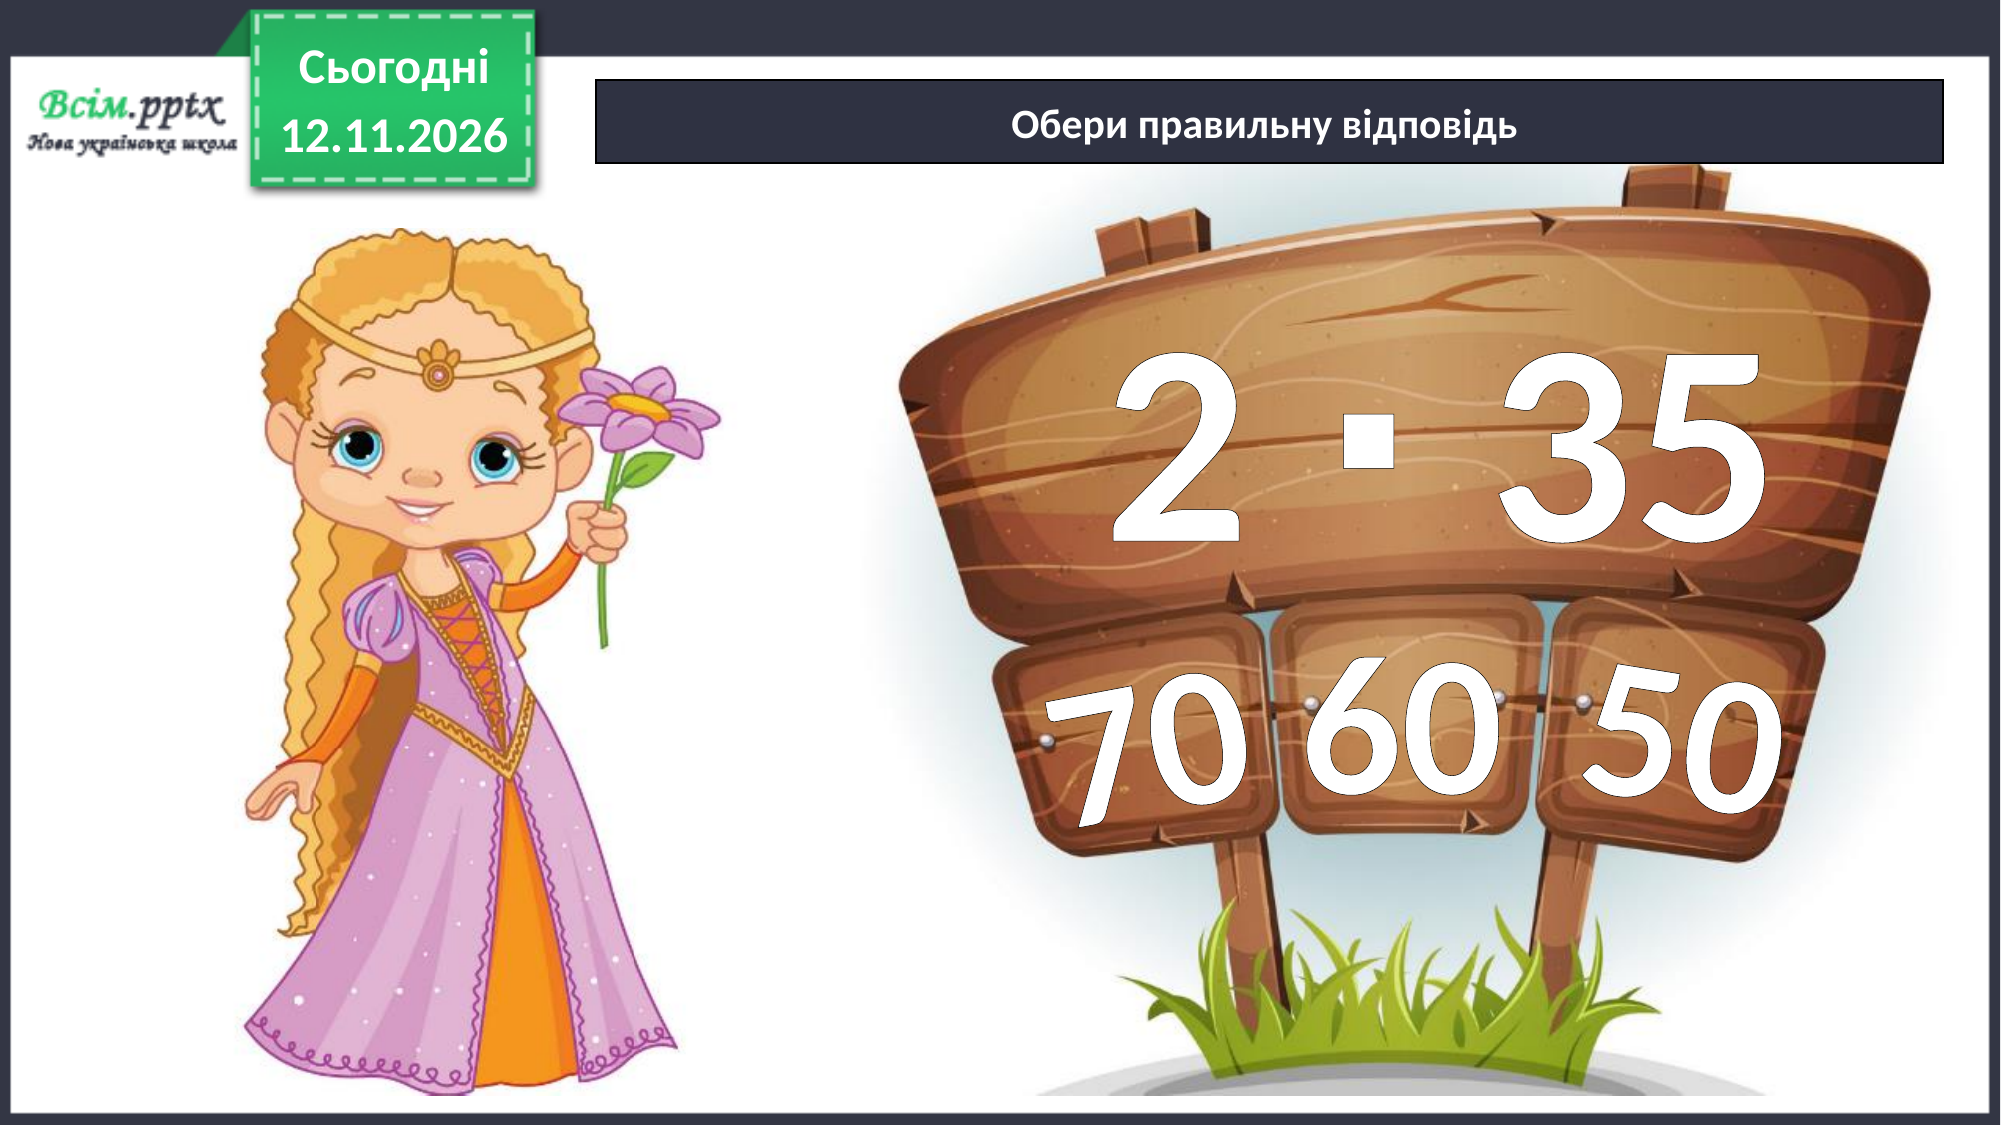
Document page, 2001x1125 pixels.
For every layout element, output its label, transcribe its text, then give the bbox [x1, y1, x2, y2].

text_box Обери правильну відповідь [595, 79, 1944, 164]
picture [0, 0, 2001, 1125]
text_box Сьогодні [284, 26, 535, 101]
text_box 25.02.2022 [263, 101, 524, 164]
